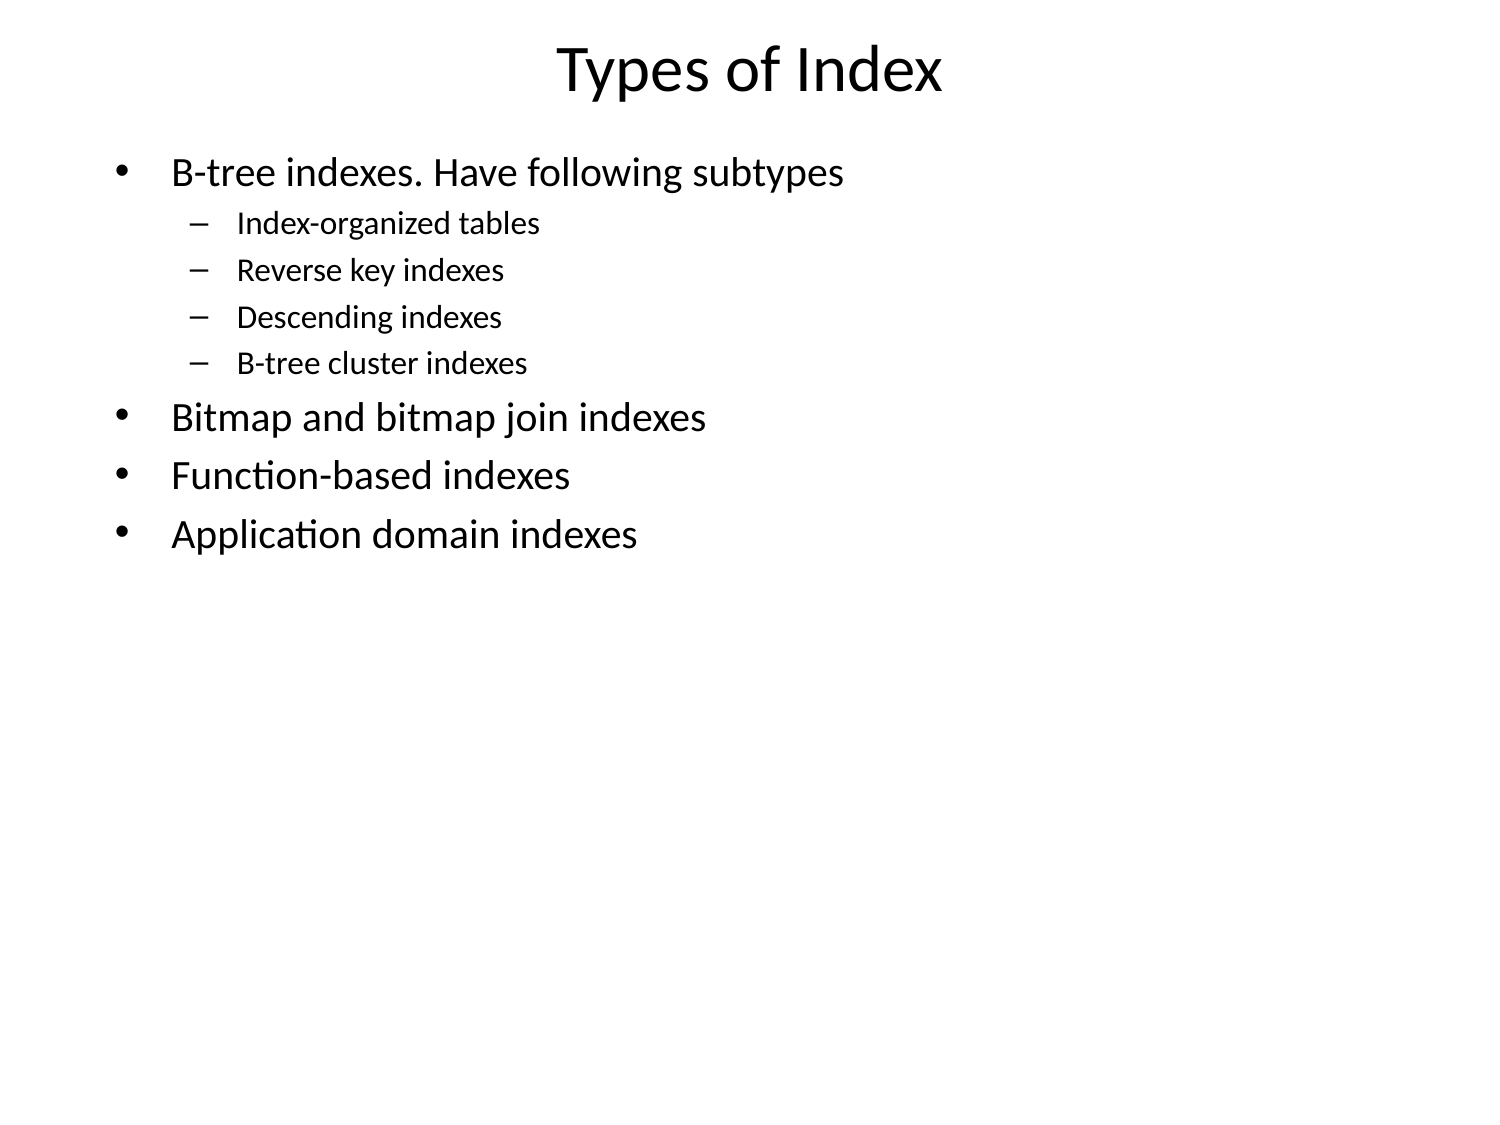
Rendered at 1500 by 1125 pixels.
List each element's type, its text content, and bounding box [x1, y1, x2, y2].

list B-tree indexes. Have following subtypes Index-organized tables Reverse key indexes Descending indexes B-tree cluster indexes Bitmap and bitmap join indexes Function-based indexes Application domain indexes [99, 137, 1450, 1063]
title Types of Index [75, 0, 1425, 130]
